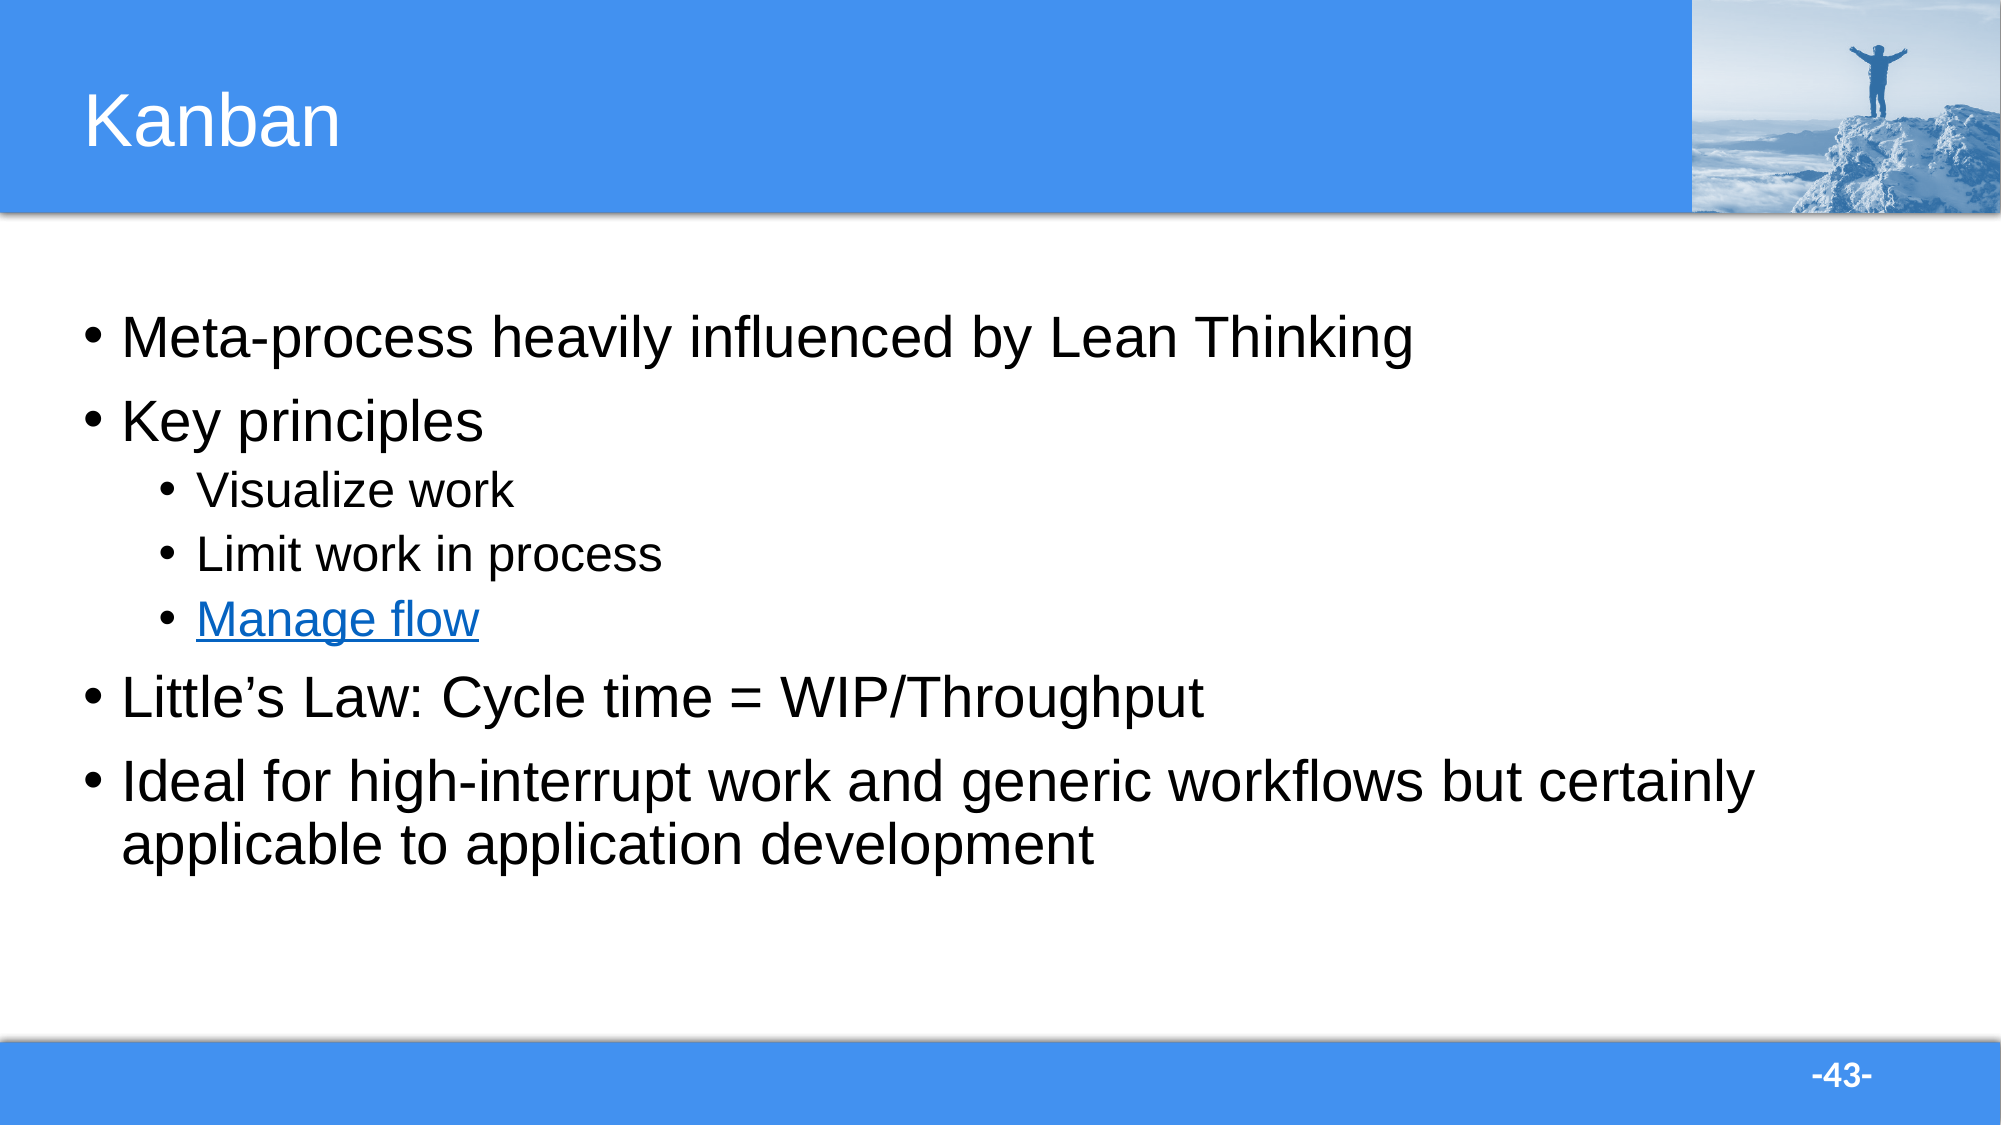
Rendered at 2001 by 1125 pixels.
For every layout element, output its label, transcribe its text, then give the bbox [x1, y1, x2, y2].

title Kanban [68, 44, 1932, 200]
list Meta-process heavily influenced by Lean Thinking Key principles Visualize work Limit work in process Manage flow Little’s Law: Cycle time = WIP/Throughput Ideal for high-interrupt work and generic workflows but certainly applicable to application development [68, 299, 1932, 1014]
